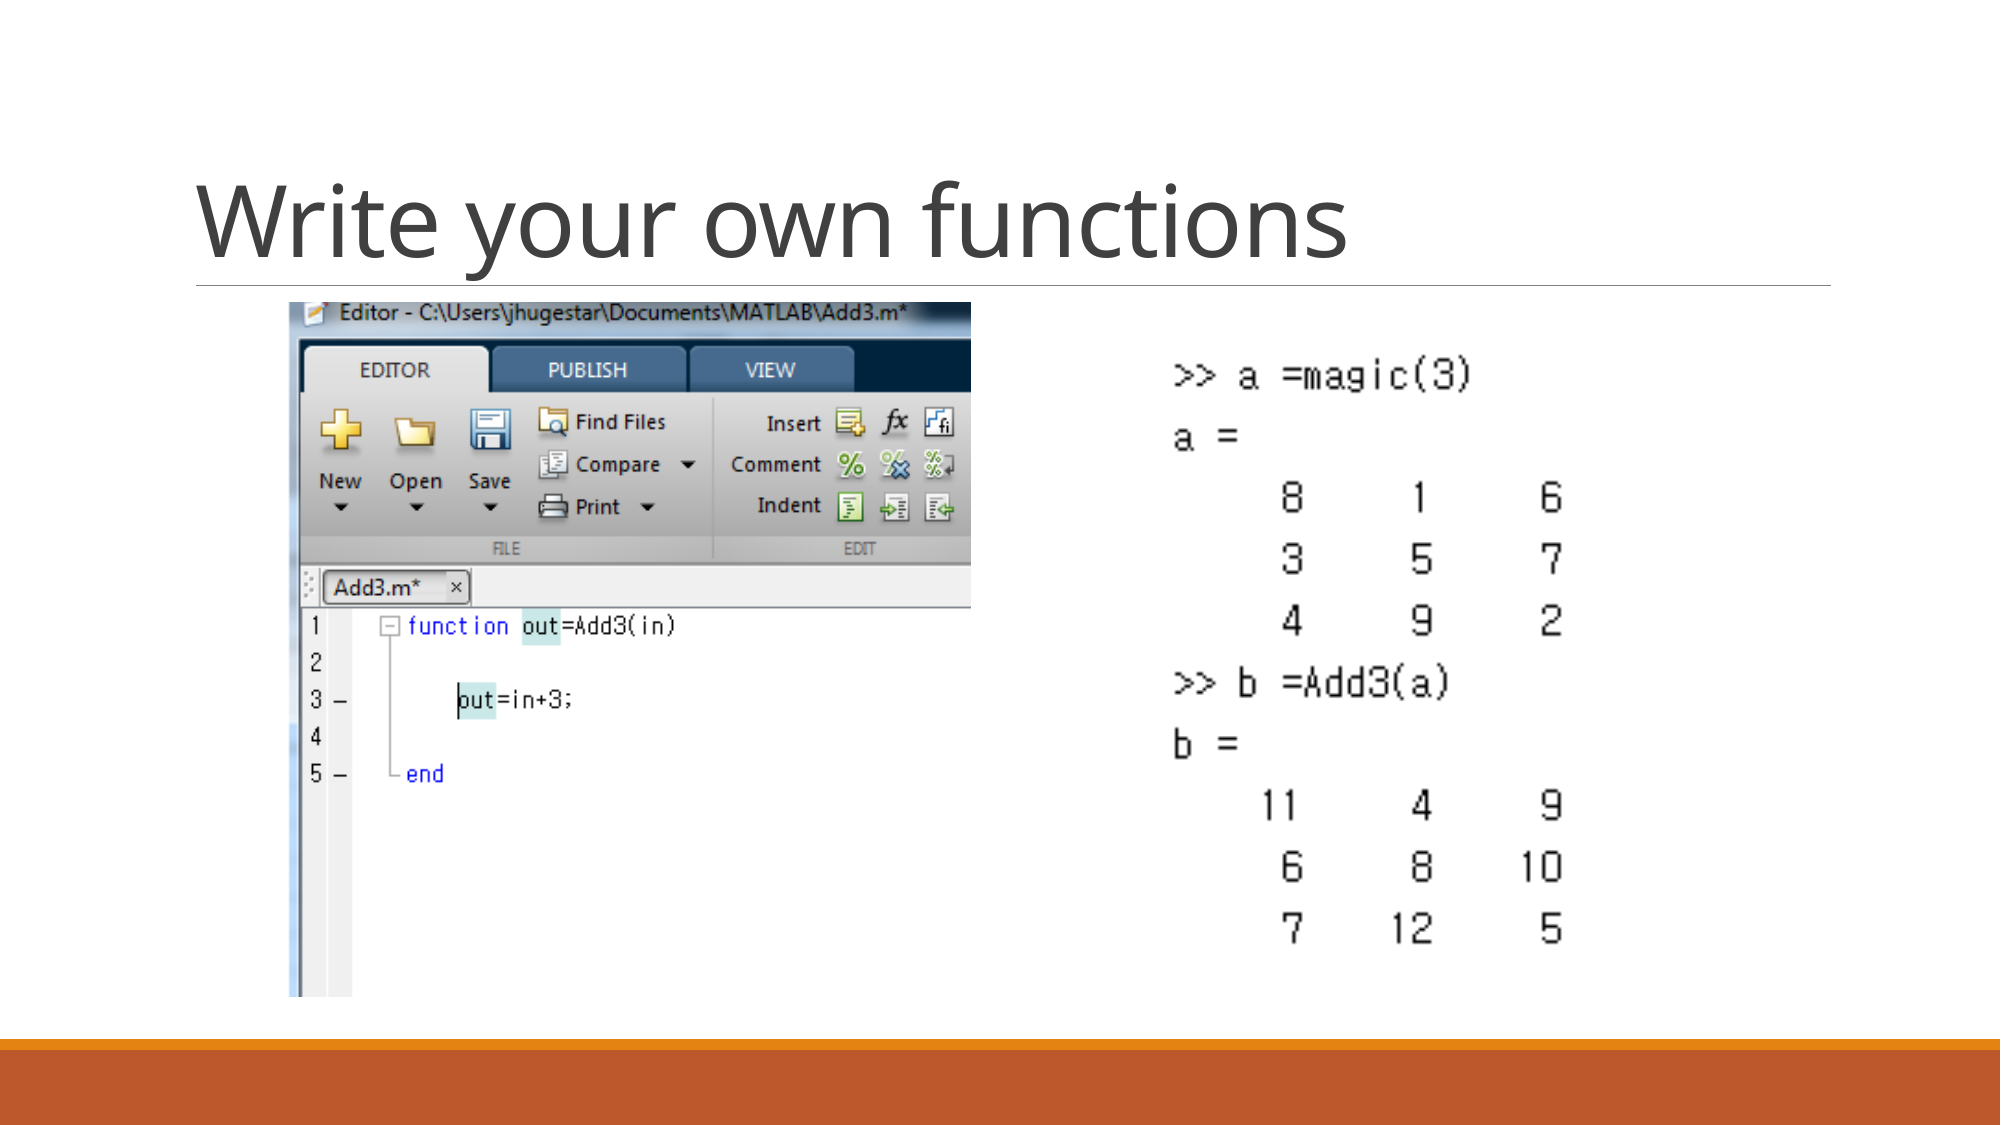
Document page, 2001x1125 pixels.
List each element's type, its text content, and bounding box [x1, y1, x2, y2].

picture [1167, 343, 1642, 956]
picture [287, 302, 972, 997]
title Write your own functions [180, 47, 1830, 285]
